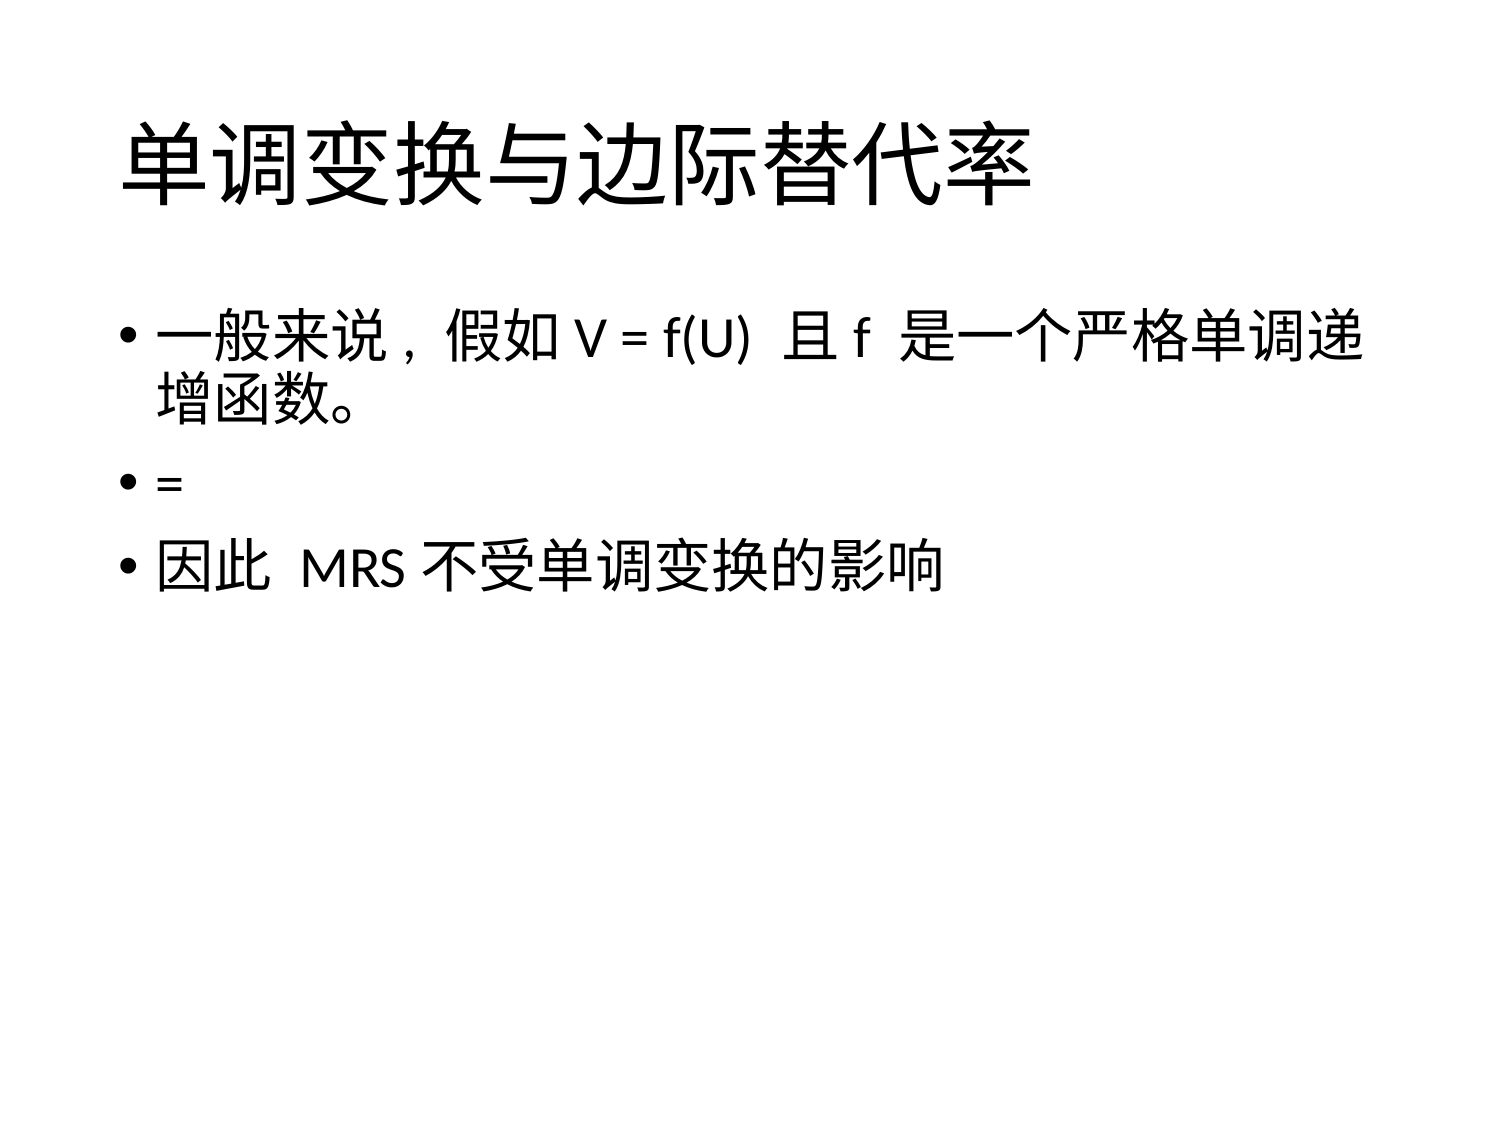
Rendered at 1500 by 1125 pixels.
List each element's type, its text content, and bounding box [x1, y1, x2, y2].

title 单调变换与边际替代率 [103, 59, 1397, 278]
